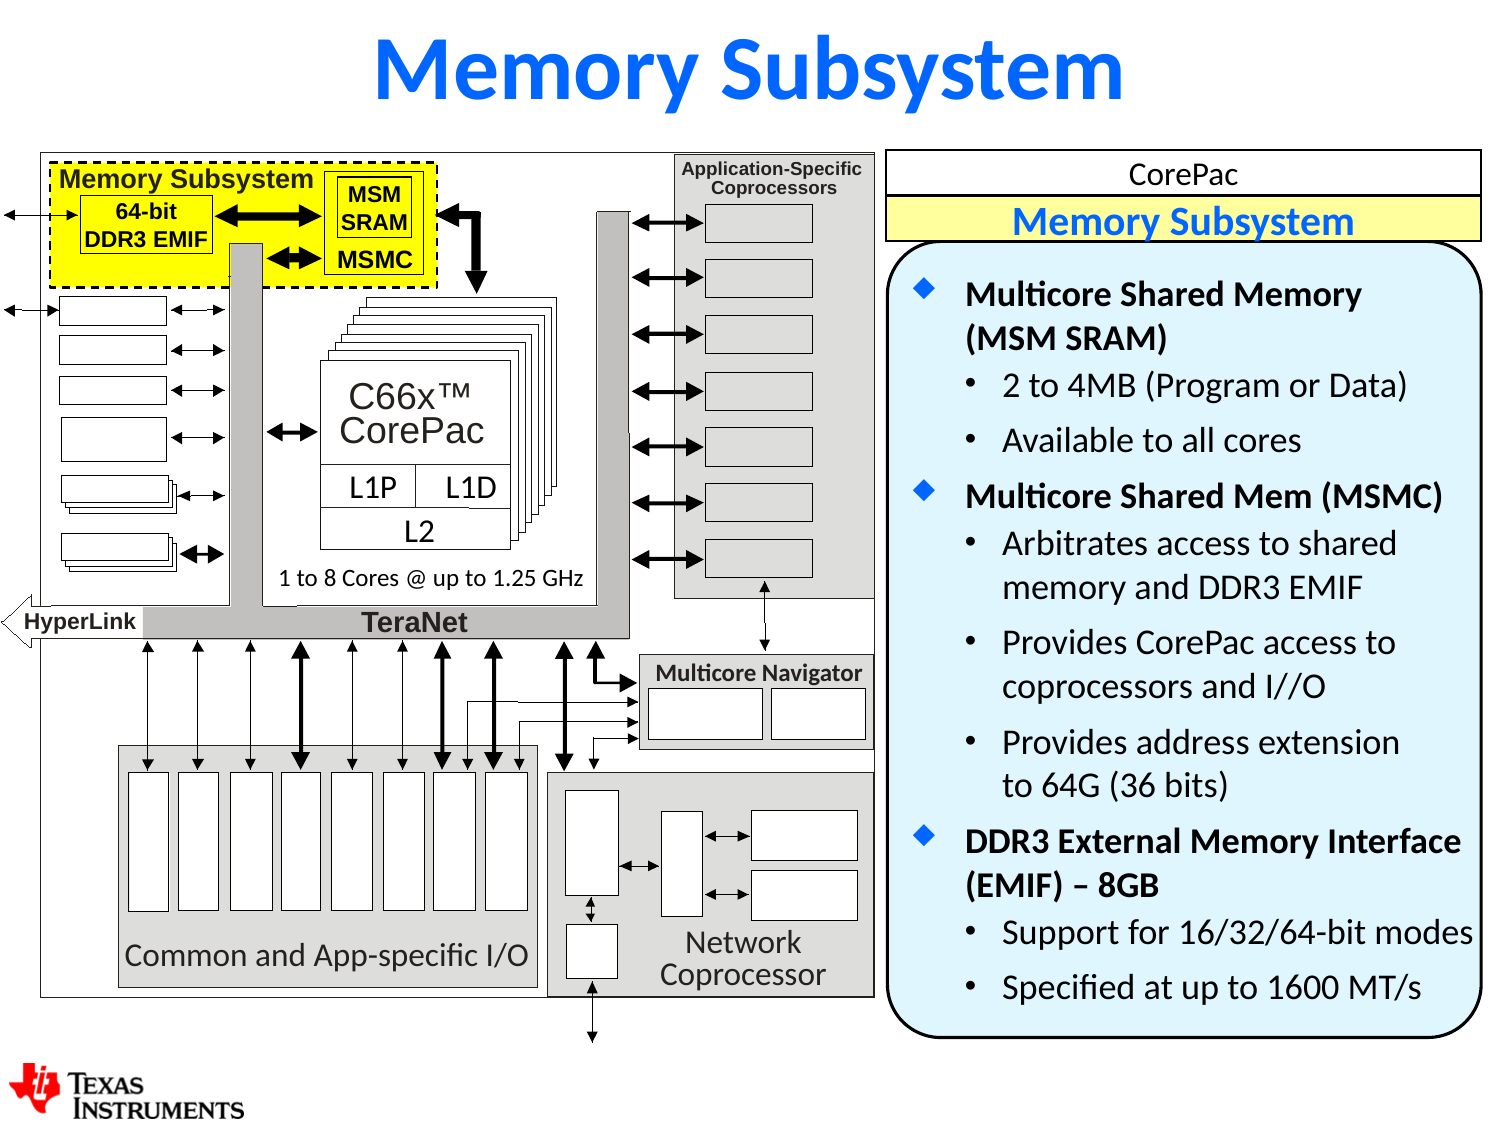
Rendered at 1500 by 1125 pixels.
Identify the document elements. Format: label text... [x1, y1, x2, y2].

picture [8, 1062, 245, 1120]
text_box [0, 149, 878, 1043]
title Memory Subsystem [0, 0, 1500, 122]
text_box [898, 242, 1470, 262]
text_box Multicore Shared Memory (MSM SRAM) 2 to 4MB (Program or Data) Available to all cores Multicore Shared Mem (MSMC) Arbitrates access to shared memory and DDR3 EMIF Provides CorePac access to coprocessors and I//O Provides address extension to 64G (36 bits) DDR3 External Memory Interface (EMIF) – 8GB Support for 16/32/64-bit modes Specified at up to 1600 MT/s [895, 262, 1500, 1050]
text_box [887, 267, 895, 1012]
text_box CorePac [885, 149, 1482, 196]
text_box Memory Subsystem [885, 196, 1482, 242]
